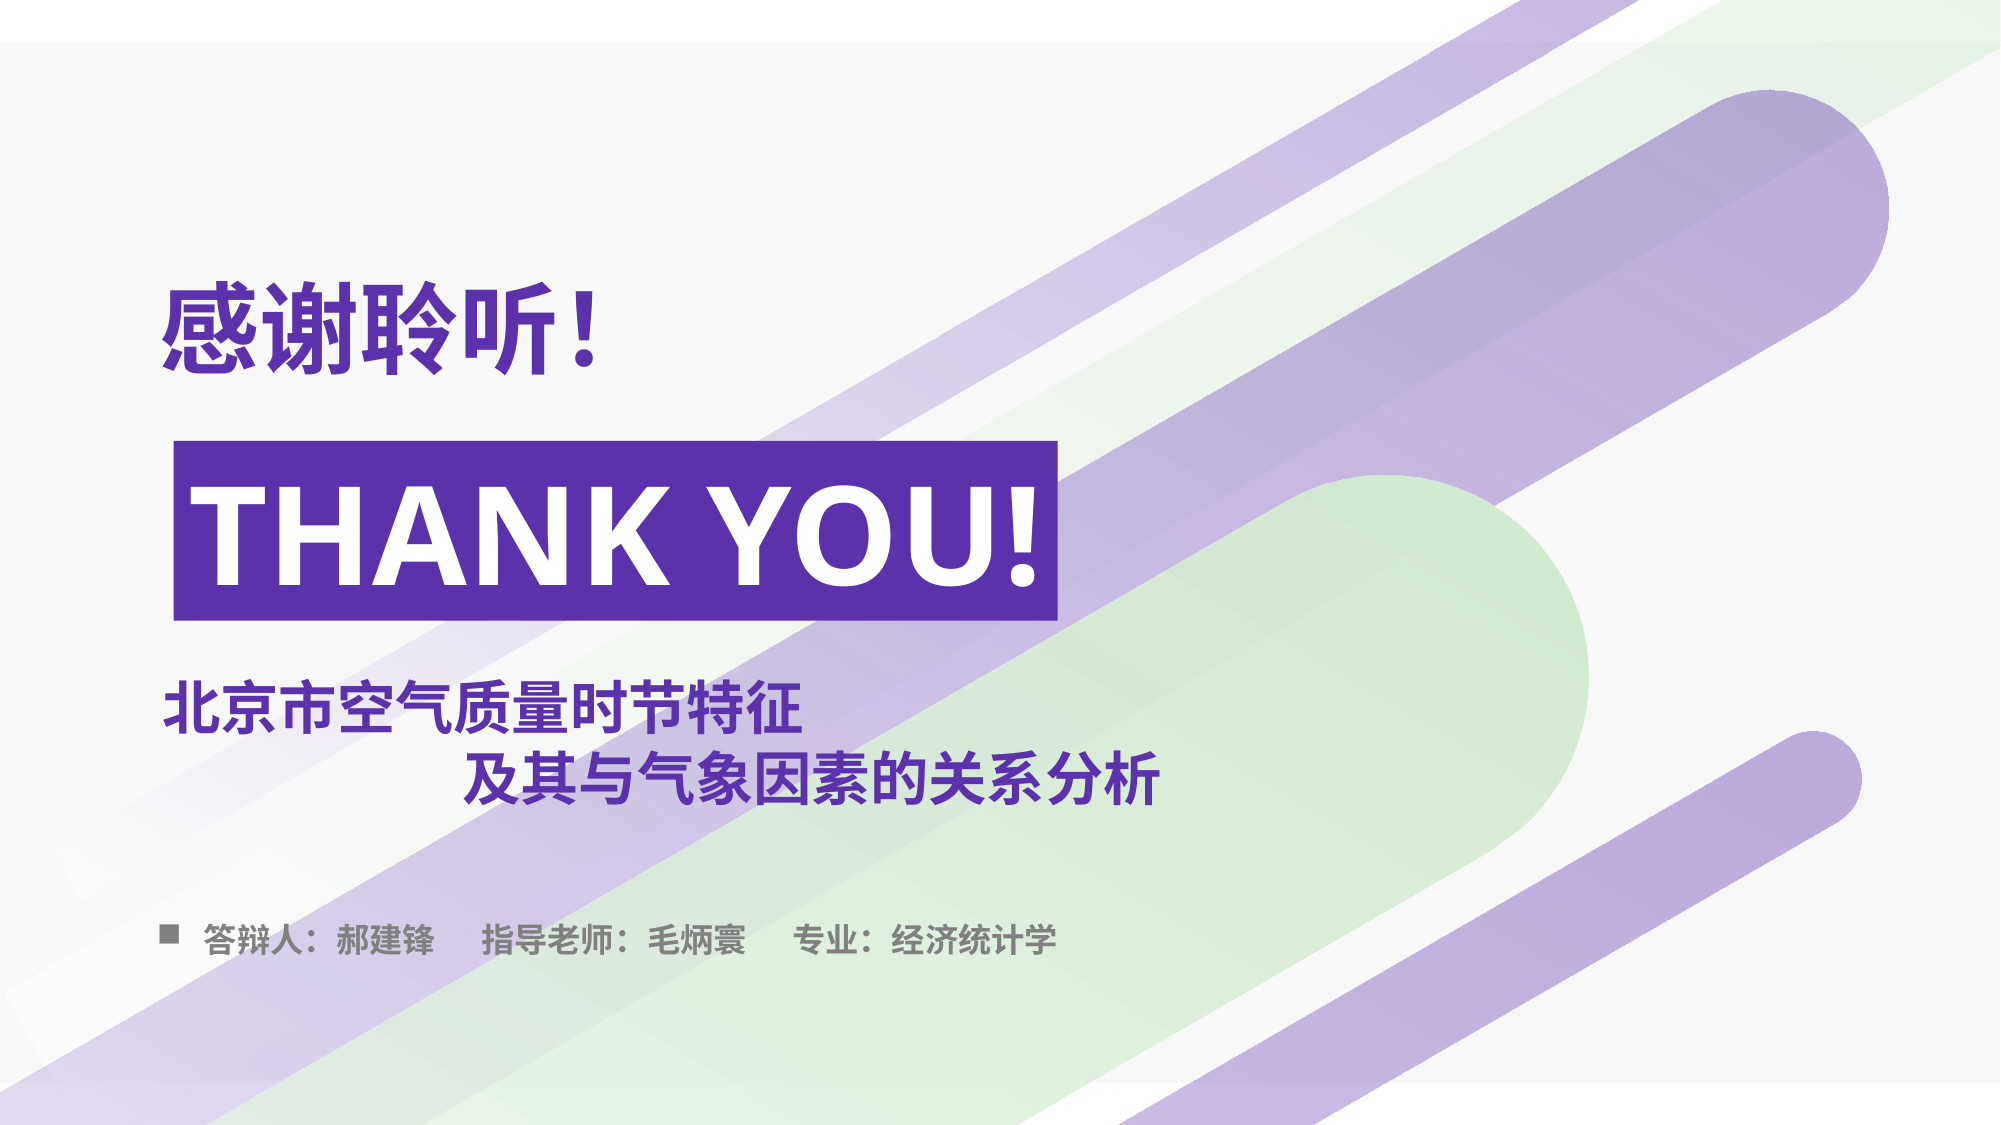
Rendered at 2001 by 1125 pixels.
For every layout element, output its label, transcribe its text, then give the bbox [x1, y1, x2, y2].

text_box THANK YOU! [173, 440, 1058, 621]
text_box 答辩人：郝建锋 指导老师：毛炳寰 专业：经济统计学 [142, 891, 1161, 966]
text_box 北京市空气质量时节特征 及其与气象因素的关系分析 [147, 664, 1177, 819]
text_box 感谢聆听！ [144, 259, 675, 394]
